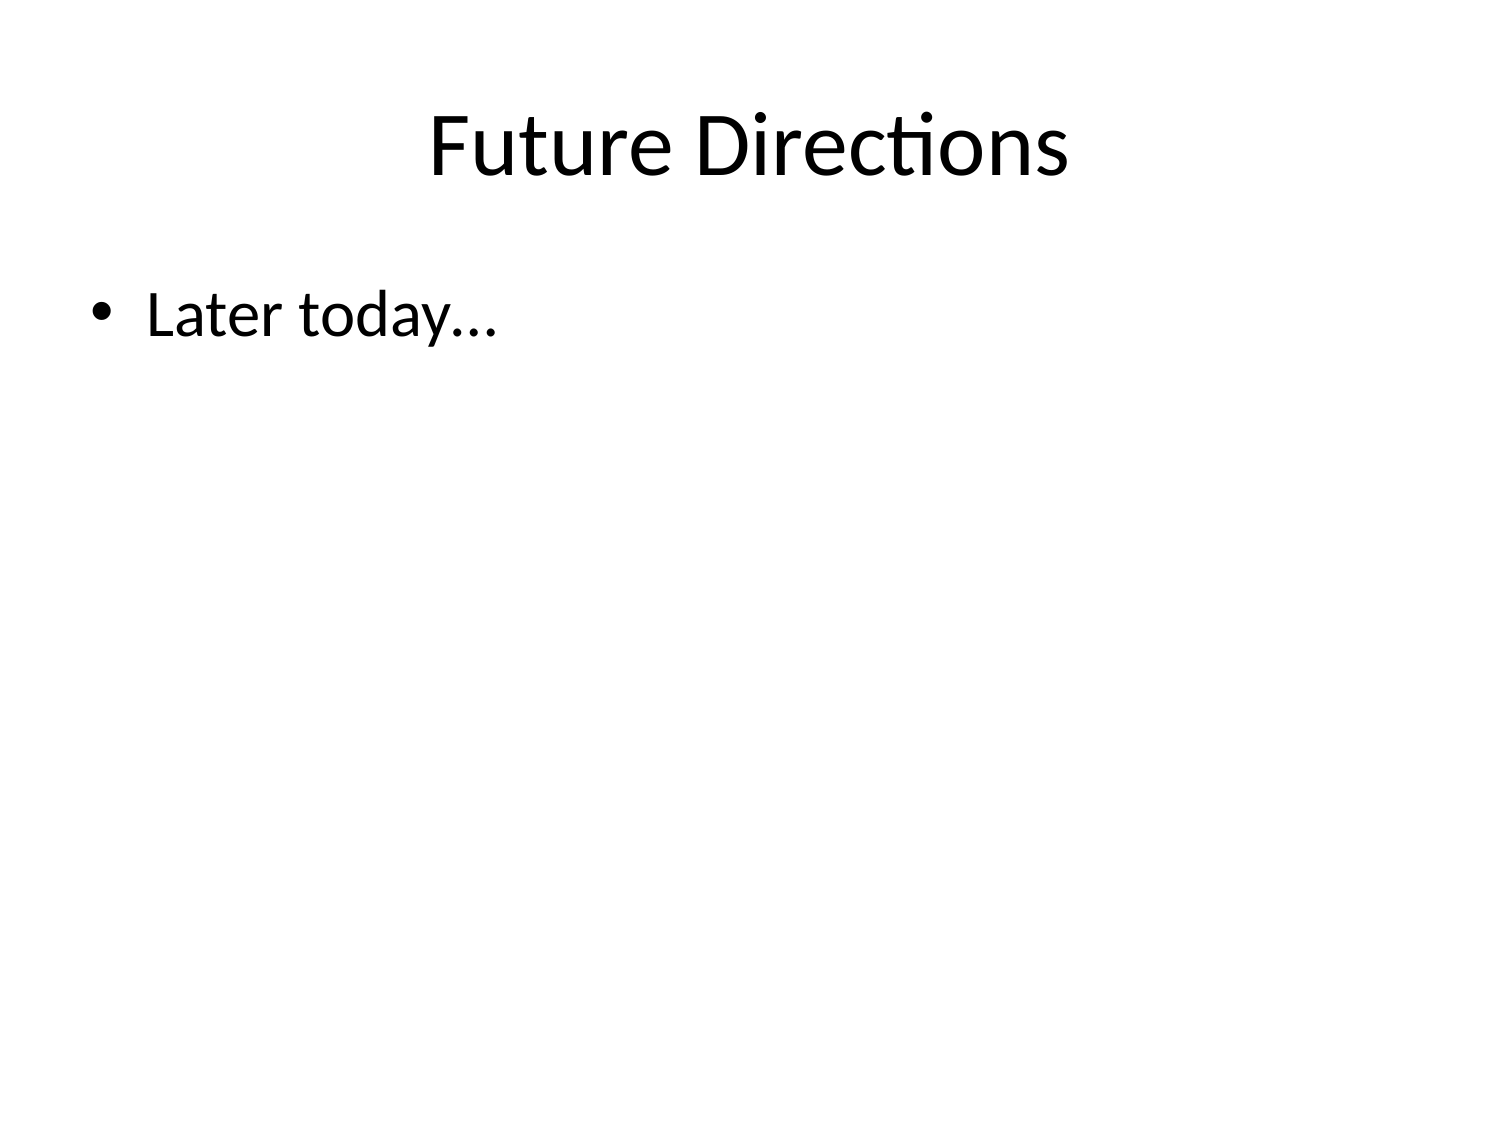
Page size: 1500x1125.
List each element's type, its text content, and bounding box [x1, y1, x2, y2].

list Later today… [75, 262, 1425, 1005]
title Future Directions [75, 45, 1425, 233]
